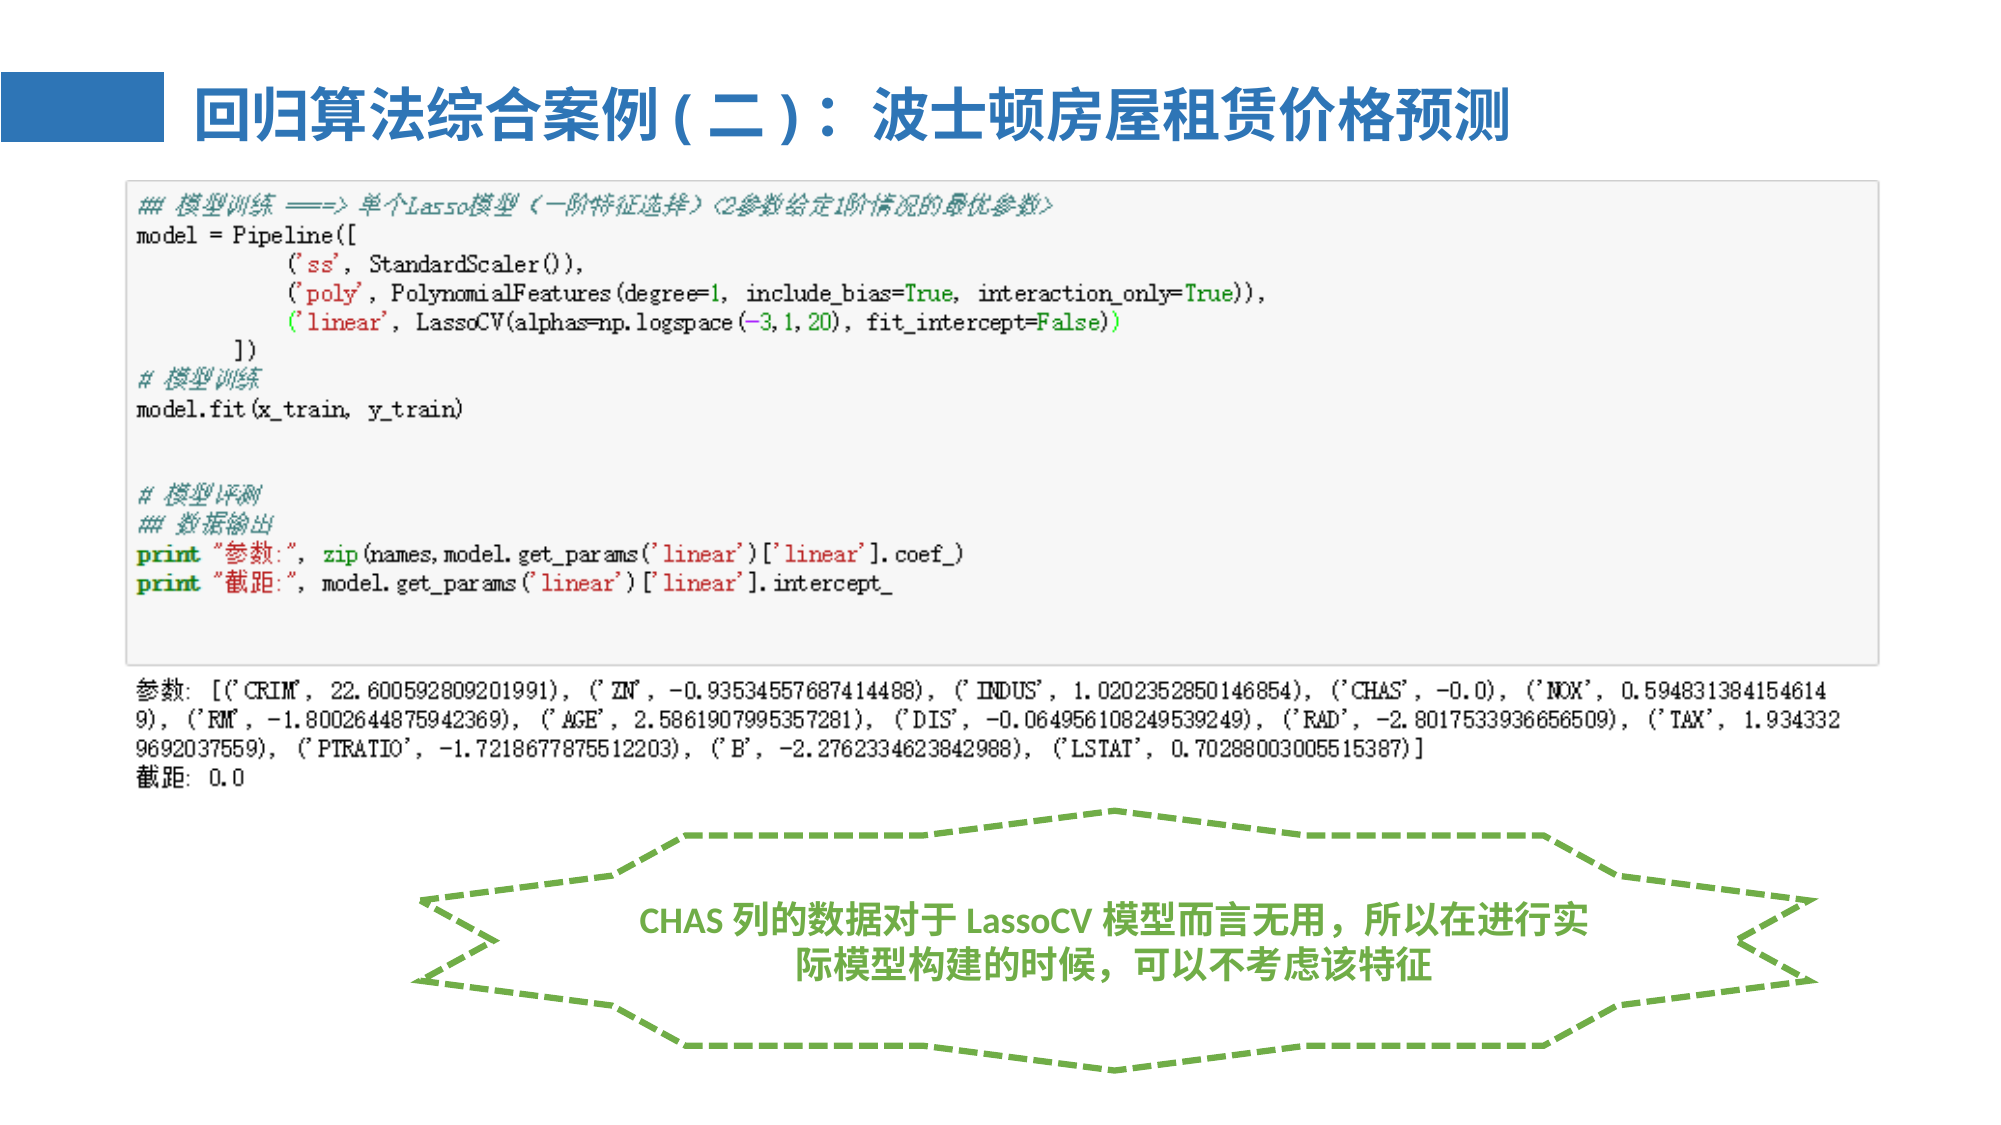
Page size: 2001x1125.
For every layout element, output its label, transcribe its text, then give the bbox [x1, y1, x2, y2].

title 回归算法综合案例(二)：波士顿房屋租赁价格预测 [178, 27, 1904, 208]
text_box CHAS列的数据对于LassoCV模型而言无用，所以在进行实际模型构建的时候，可以不考虑该特征 [417, 809, 1813, 1072]
picture [118, 180, 1882, 798]
